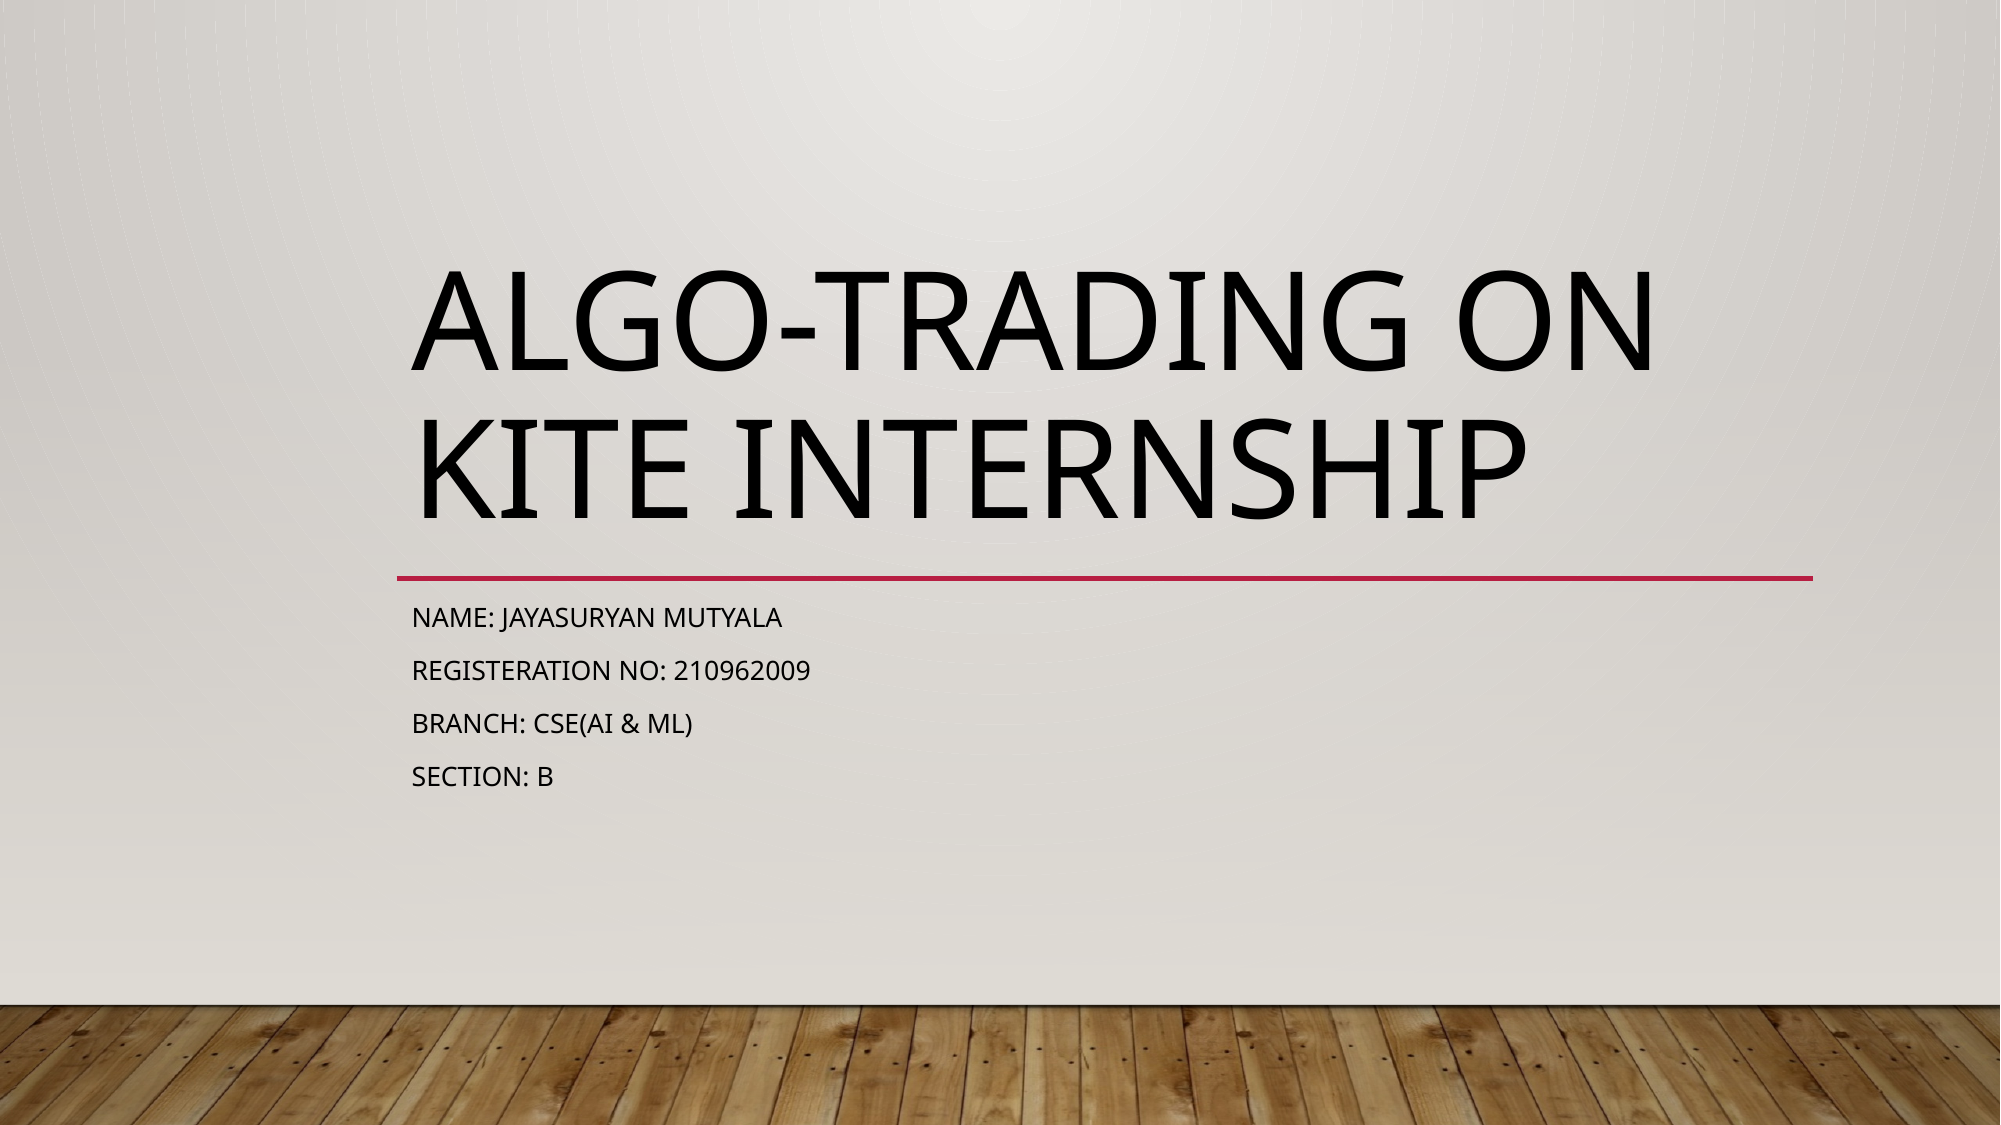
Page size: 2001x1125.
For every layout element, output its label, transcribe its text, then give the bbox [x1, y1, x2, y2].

picture [0, 1005, 2000, 1125]
subtitle Name: Jayasuryan mutyala Registeration No: 210962009 branch: cse(aI & ML) Section: b [396, 579, 1814, 807]
title Algo-Trading on kite internship [396, 131, 1814, 549]
